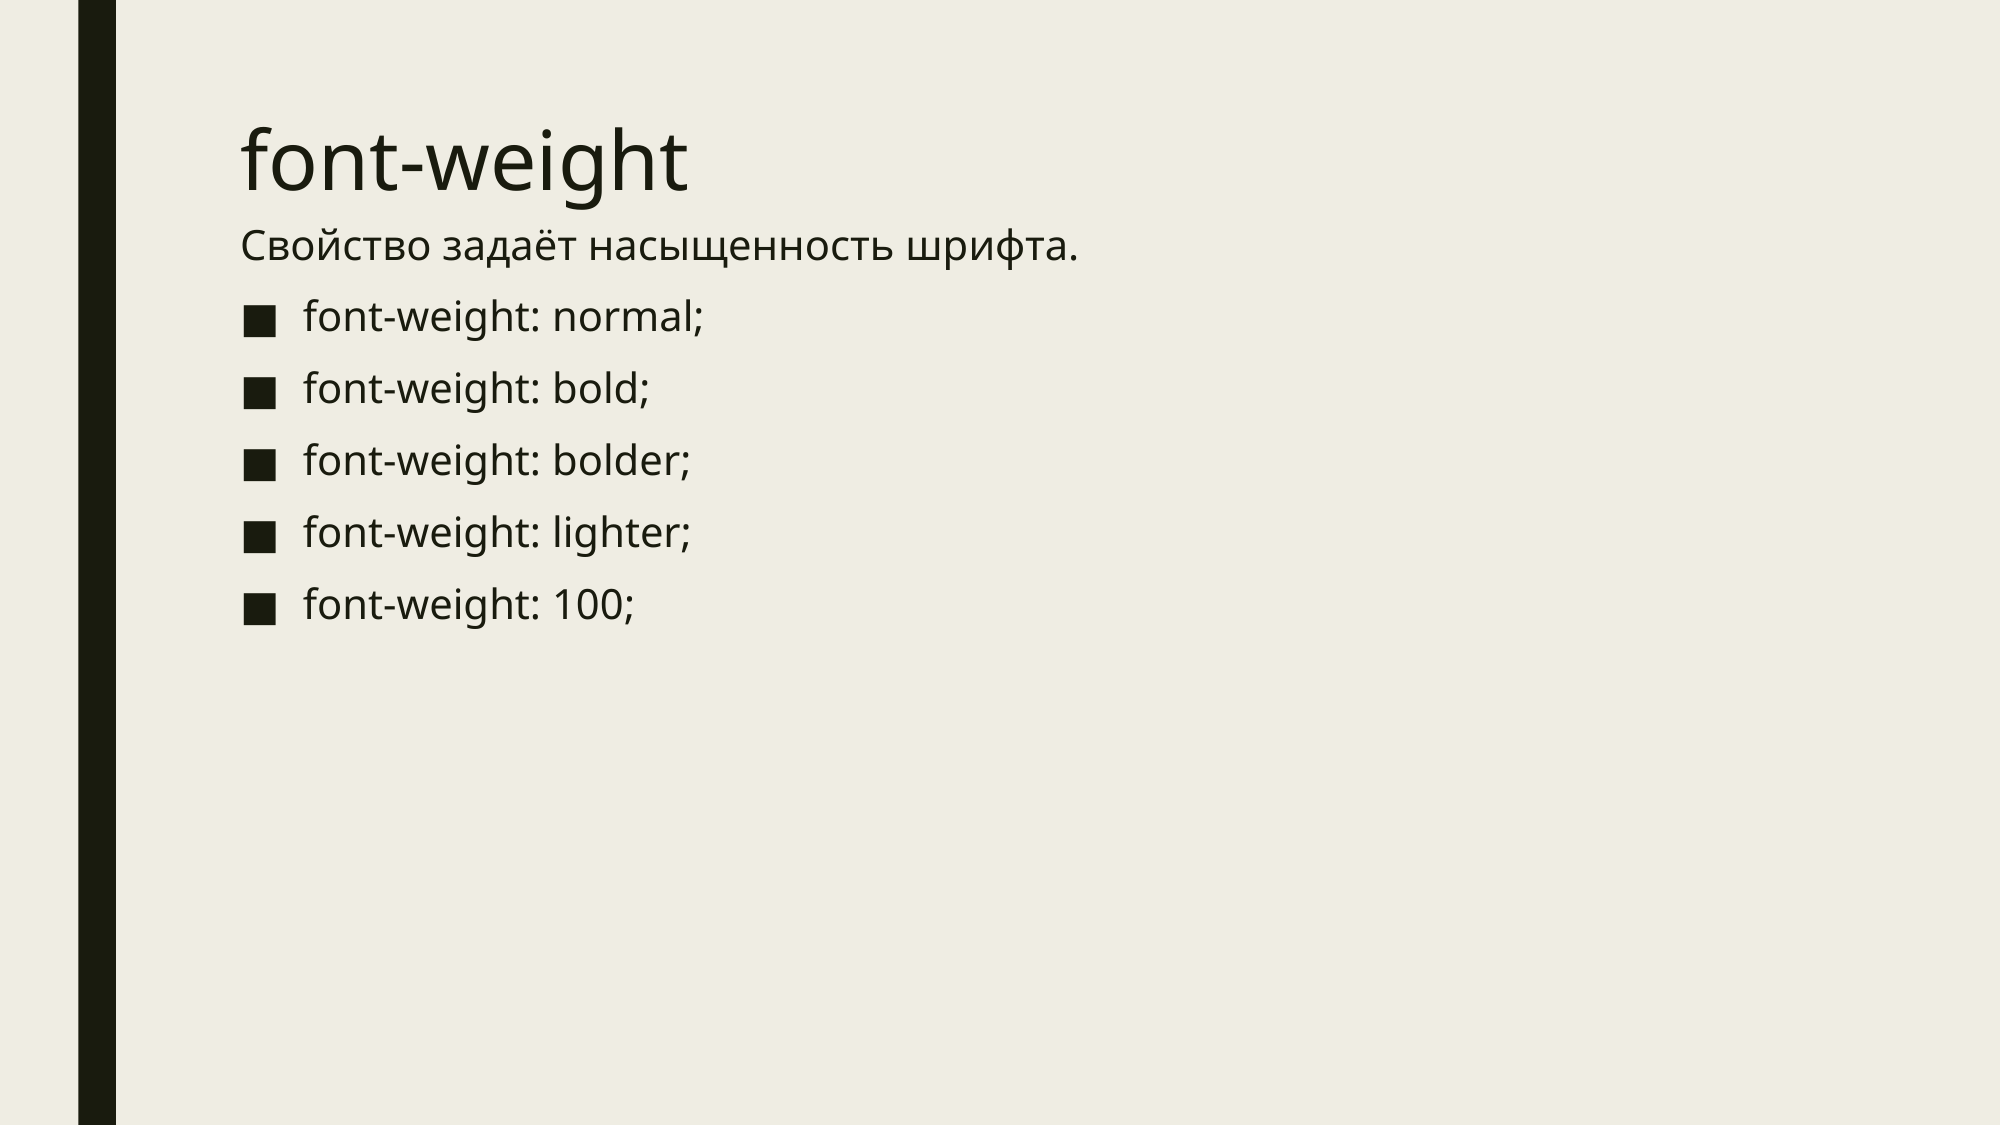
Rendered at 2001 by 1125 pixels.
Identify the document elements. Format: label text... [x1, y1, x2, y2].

list Свойство задаёт насыщенность шрифта. font-weight: normal; font-weight: bold; font-weight: bolder; font-weight: lighter; font-weight: 100; [225, 214, 1800, 963]
title font-weight [225, 112, 1800, 214]
